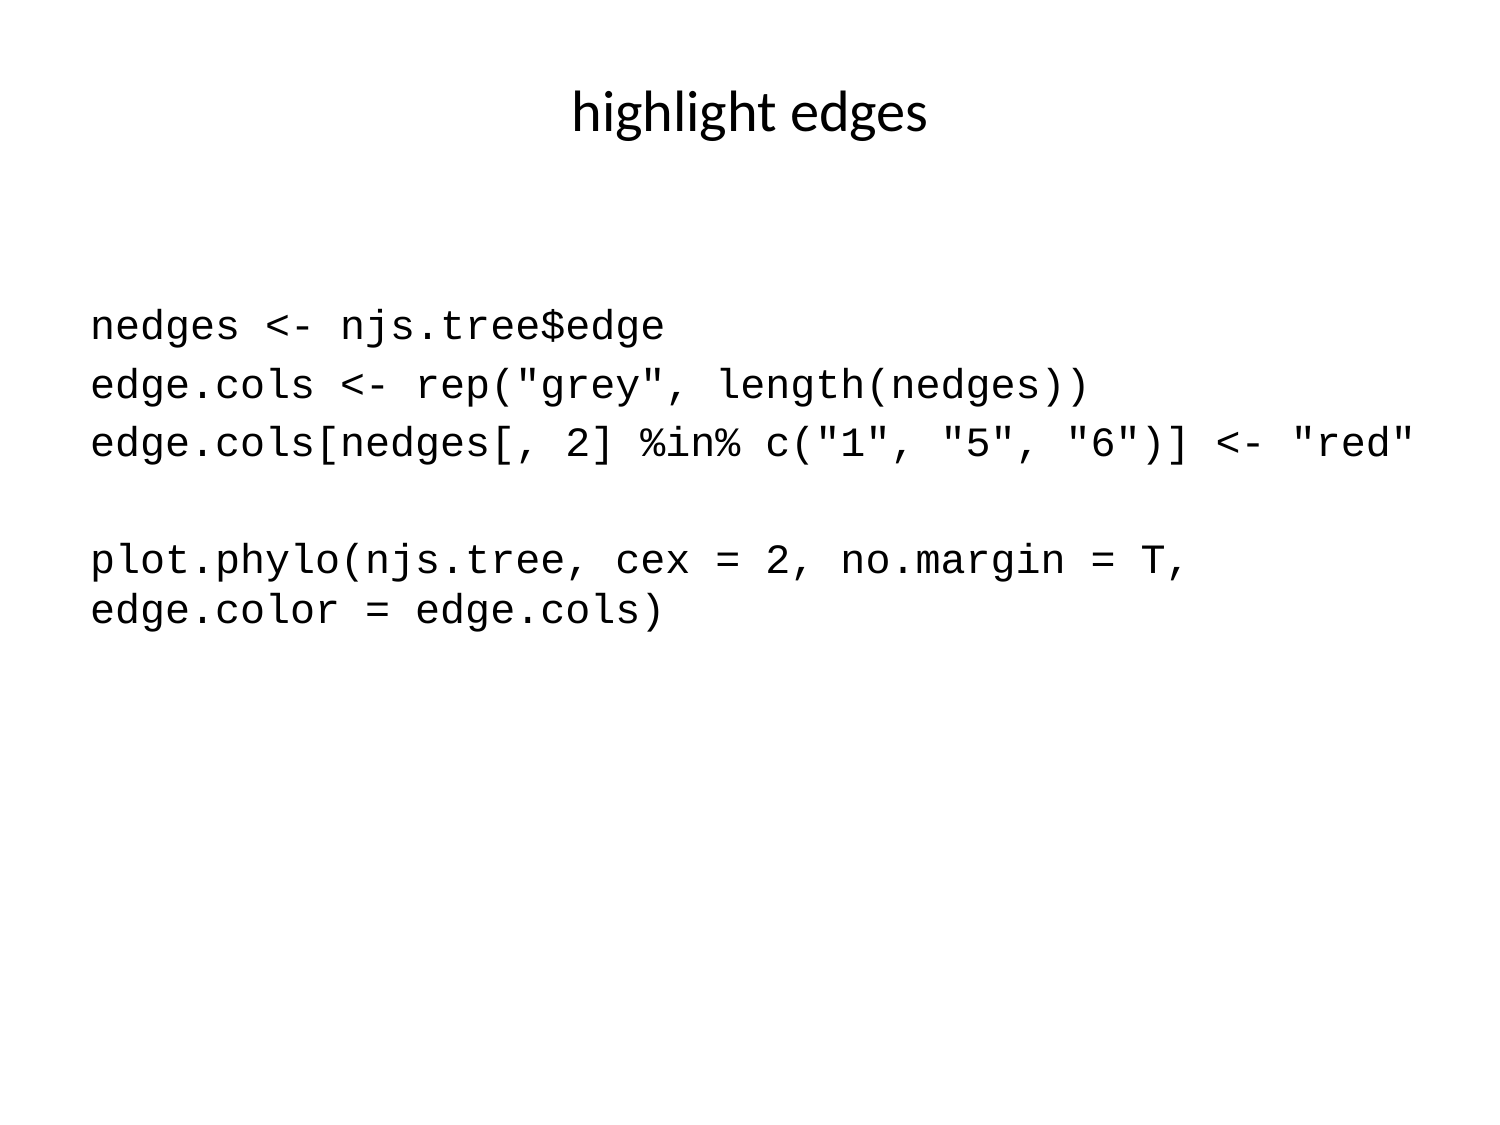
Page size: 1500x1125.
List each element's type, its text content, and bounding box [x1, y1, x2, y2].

list nedges <- njs.tree$edge edge.cols <- rep("grey", length(nedges)) edge.cols[nedges[, 2] %in% c("1", "5", "6")] <- "red" plot.phylo(njs.tree, cex = 2, no.margin = T, edge.color = edge.cols) [75, 290, 1463, 793]
title highlight edges [75, 45, 1425, 172]
